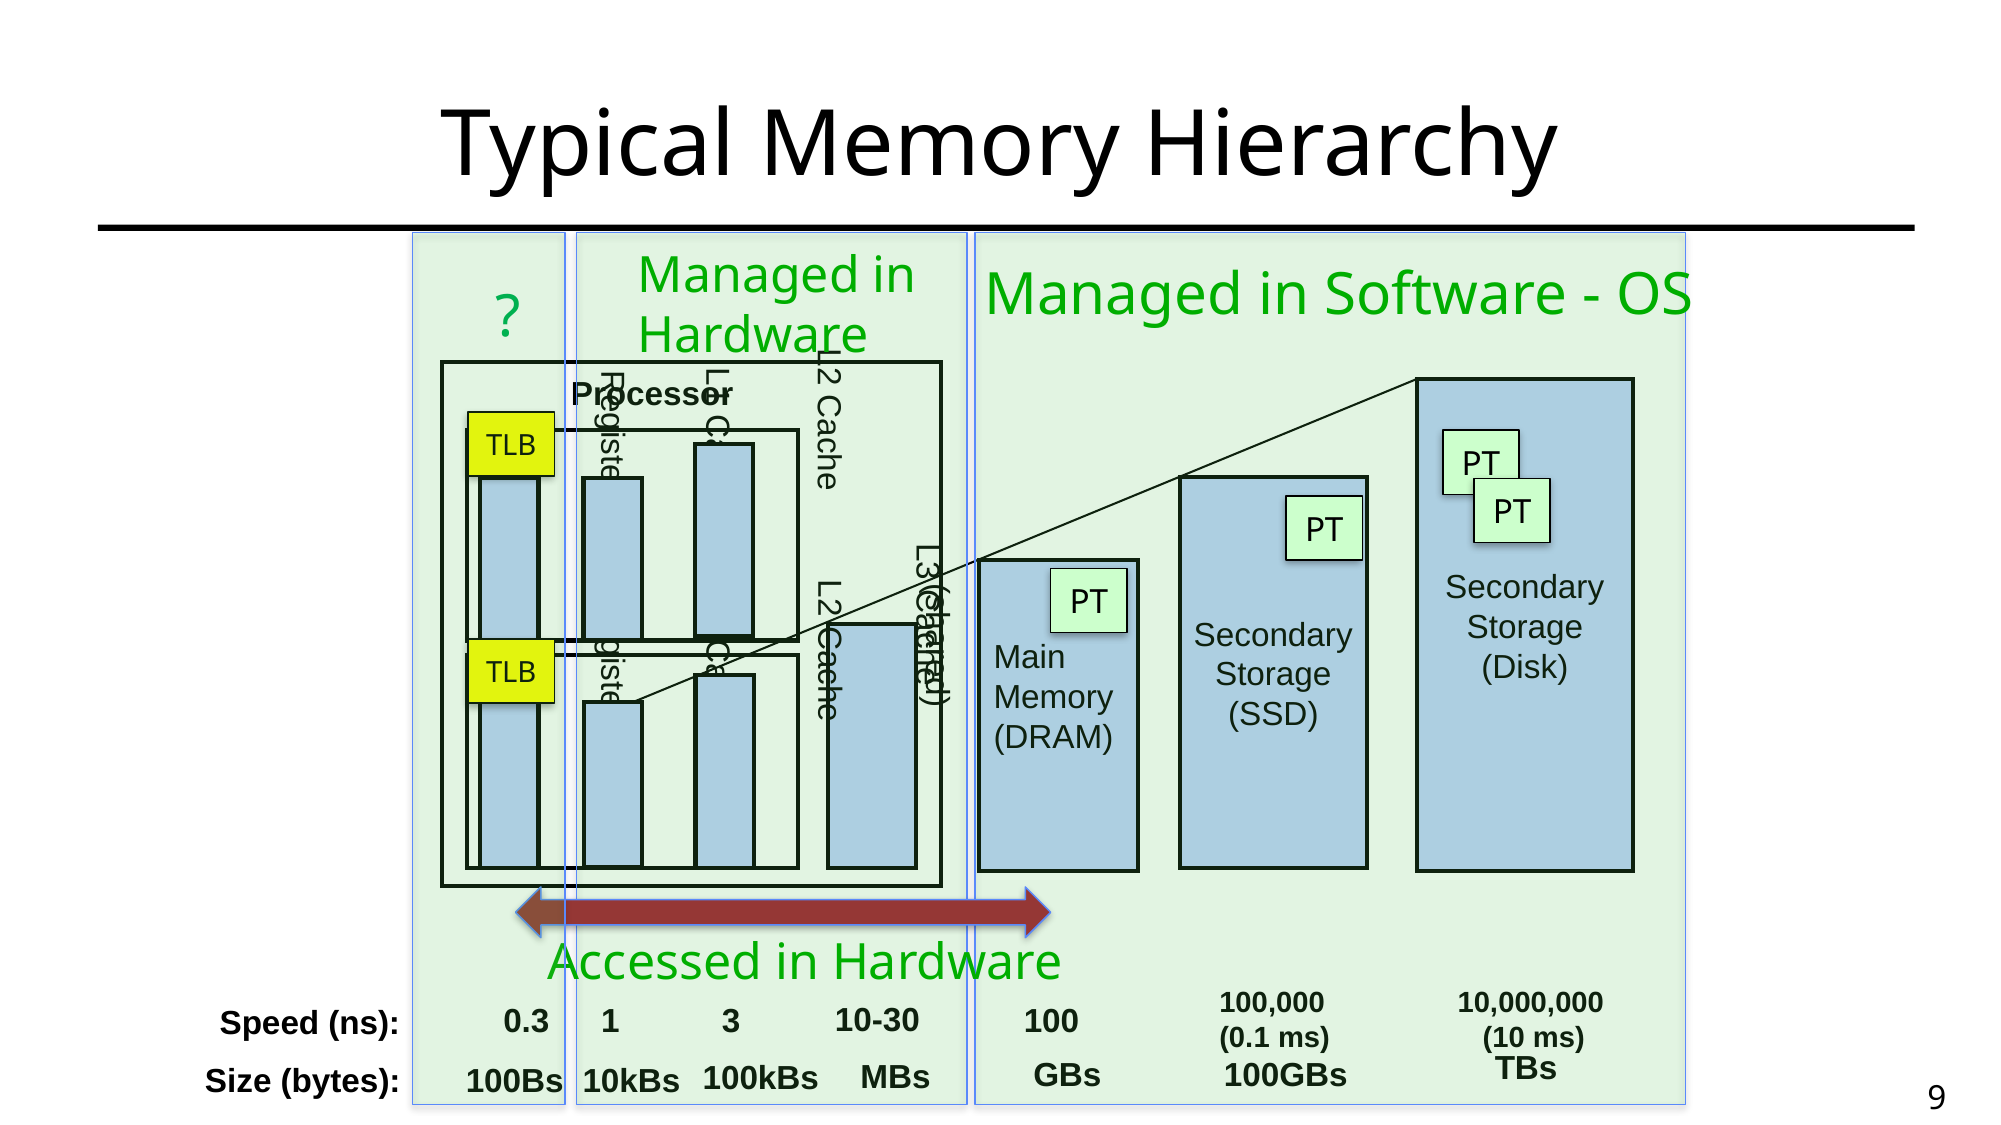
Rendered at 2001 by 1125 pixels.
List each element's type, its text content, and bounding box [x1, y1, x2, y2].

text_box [570, 886, 1074, 998]
text_box Size (bytes): [190, 1052, 407, 1107]
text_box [576, 232, 968, 885]
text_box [576, 1005, 968, 1105]
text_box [412, 232, 566, 1105]
text_box Speed (ns): [204, 993, 406, 1049]
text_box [974, 232, 1702, 1105]
slide_number 9 [1912, 1068, 1999, 1125]
title Typical Memory Hierarchy [99, 45, 1900, 233]
